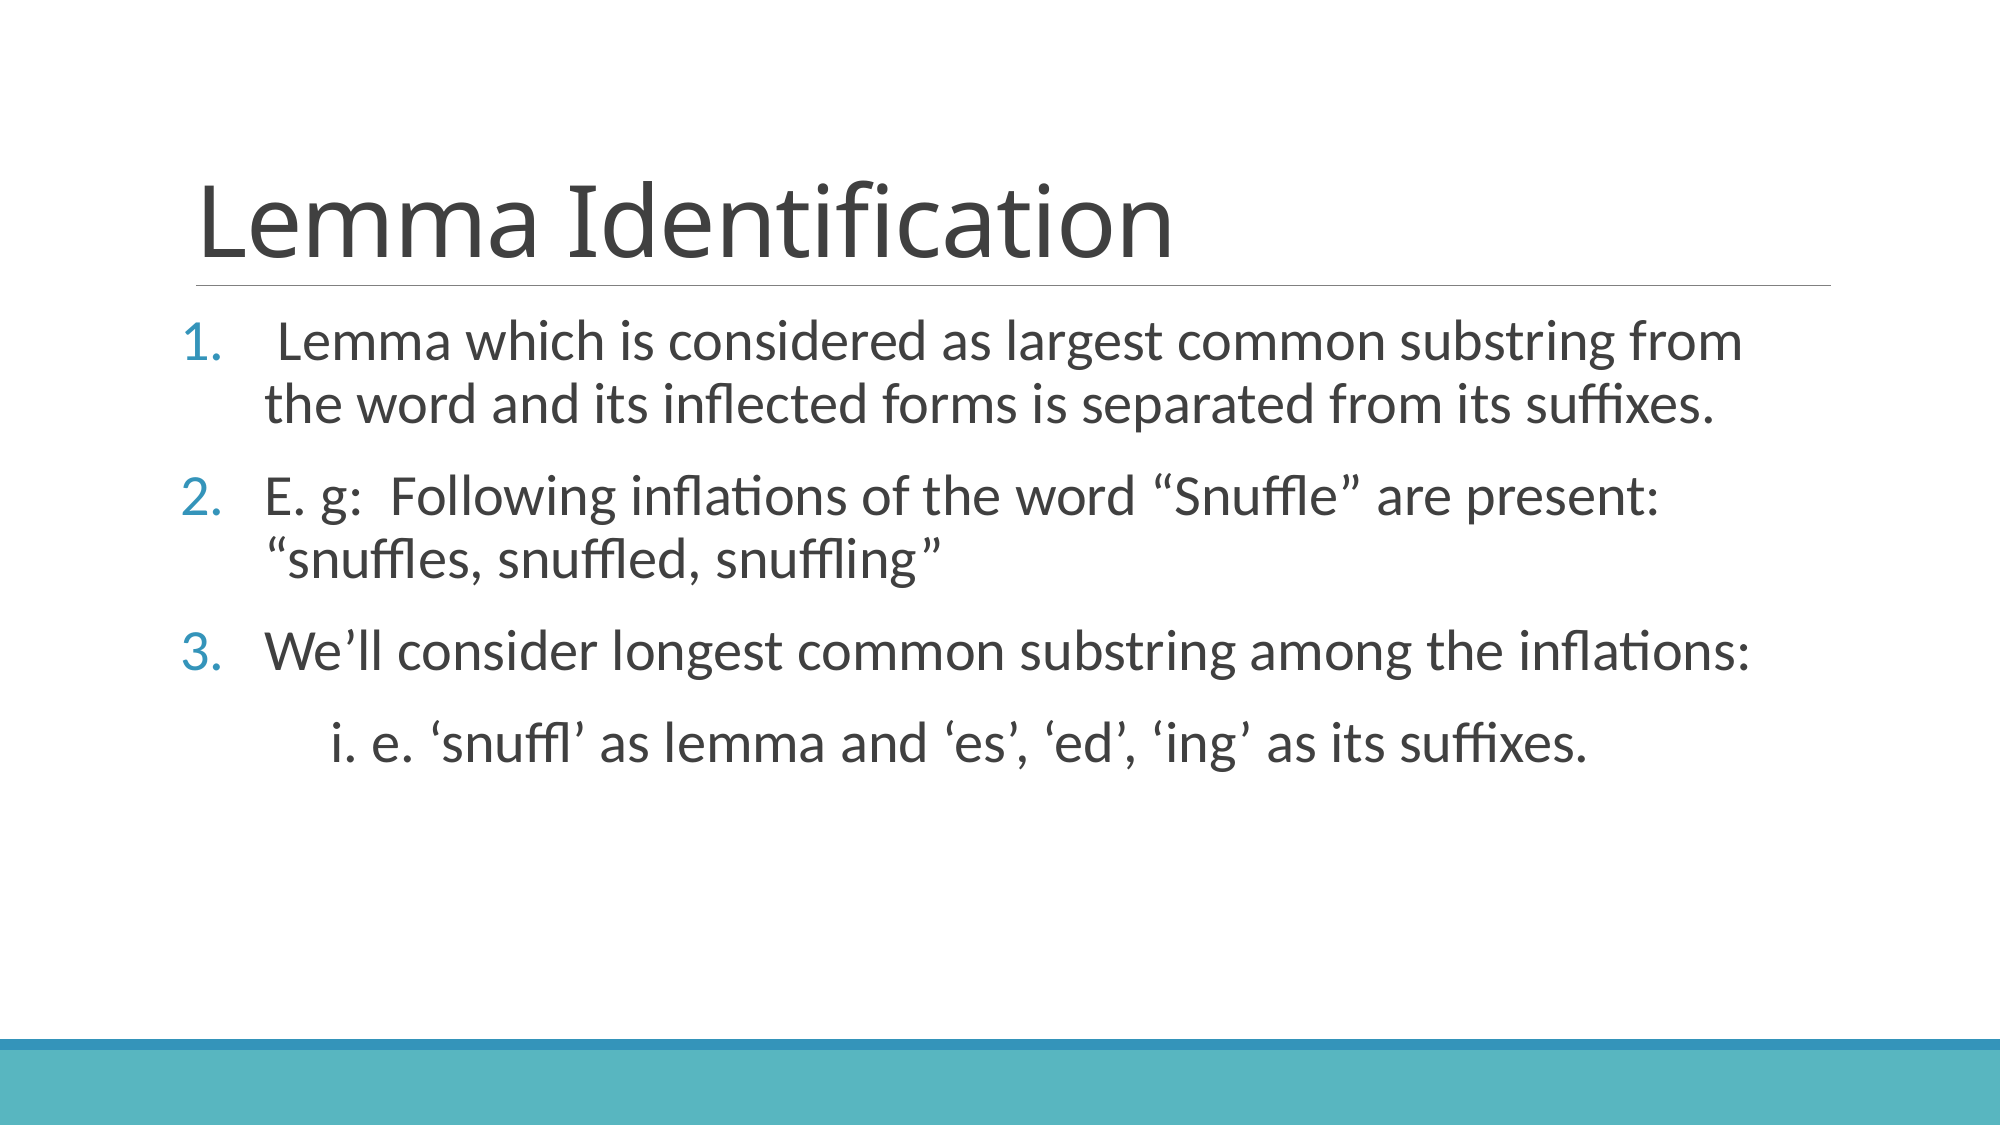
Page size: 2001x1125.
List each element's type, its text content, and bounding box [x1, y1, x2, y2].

title Lemma Identification [180, 47, 1830, 285]
list Lemma which is considered as largest common substring from the word and its inflected forms is separated from its suffixes. E. g: Following inflations of the word “Snuffle” are present: “snuffles, snuffled, snuffling” We’ll consider longest common substring among the inflations: i. e. ‘snuffl’ as lemma and ‘es’, ‘ed’, ‘ing’ as its suffixes. [180, 302, 1830, 963]
